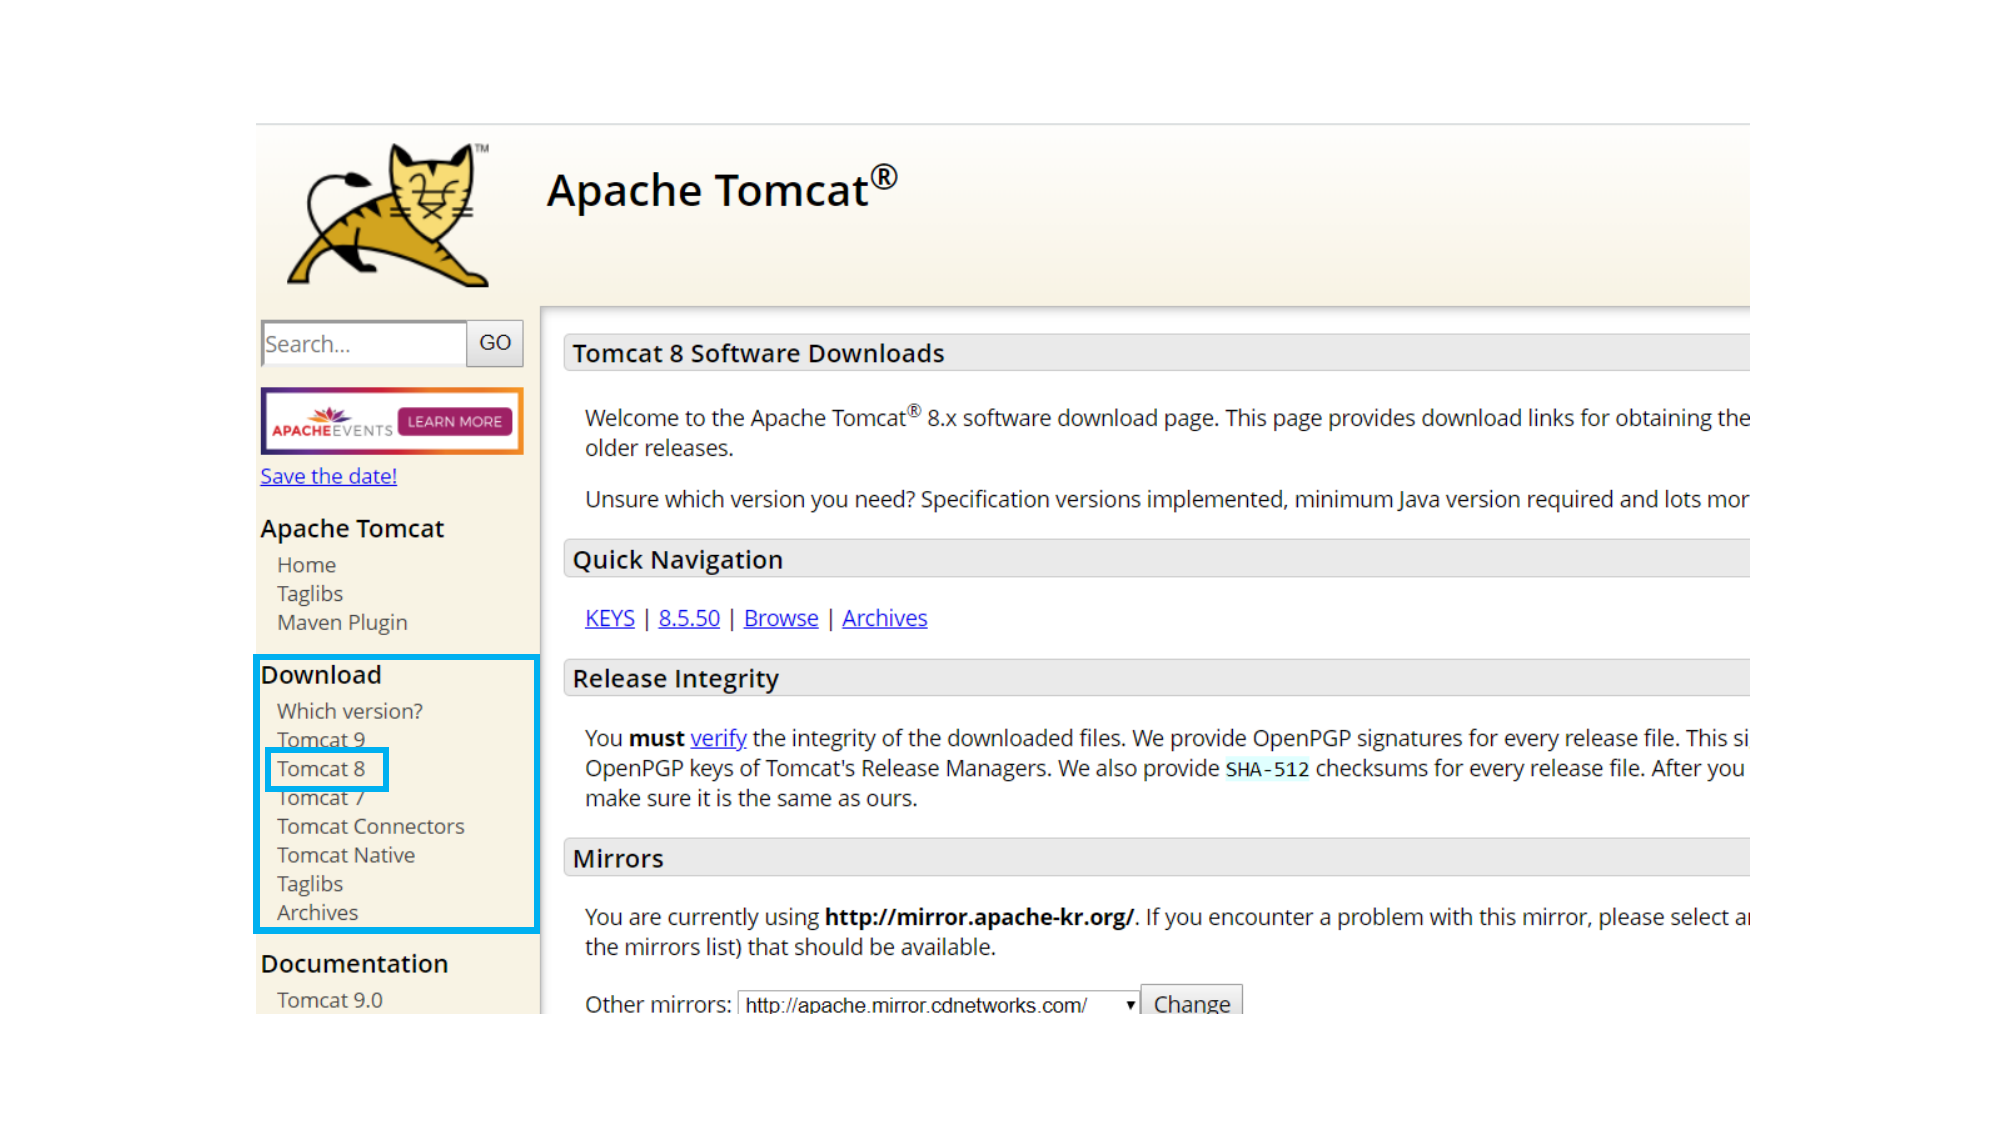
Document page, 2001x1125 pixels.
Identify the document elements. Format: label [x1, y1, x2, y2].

picture [256, 116, 1750, 1015]
picture [261, 661, 533, 926]
